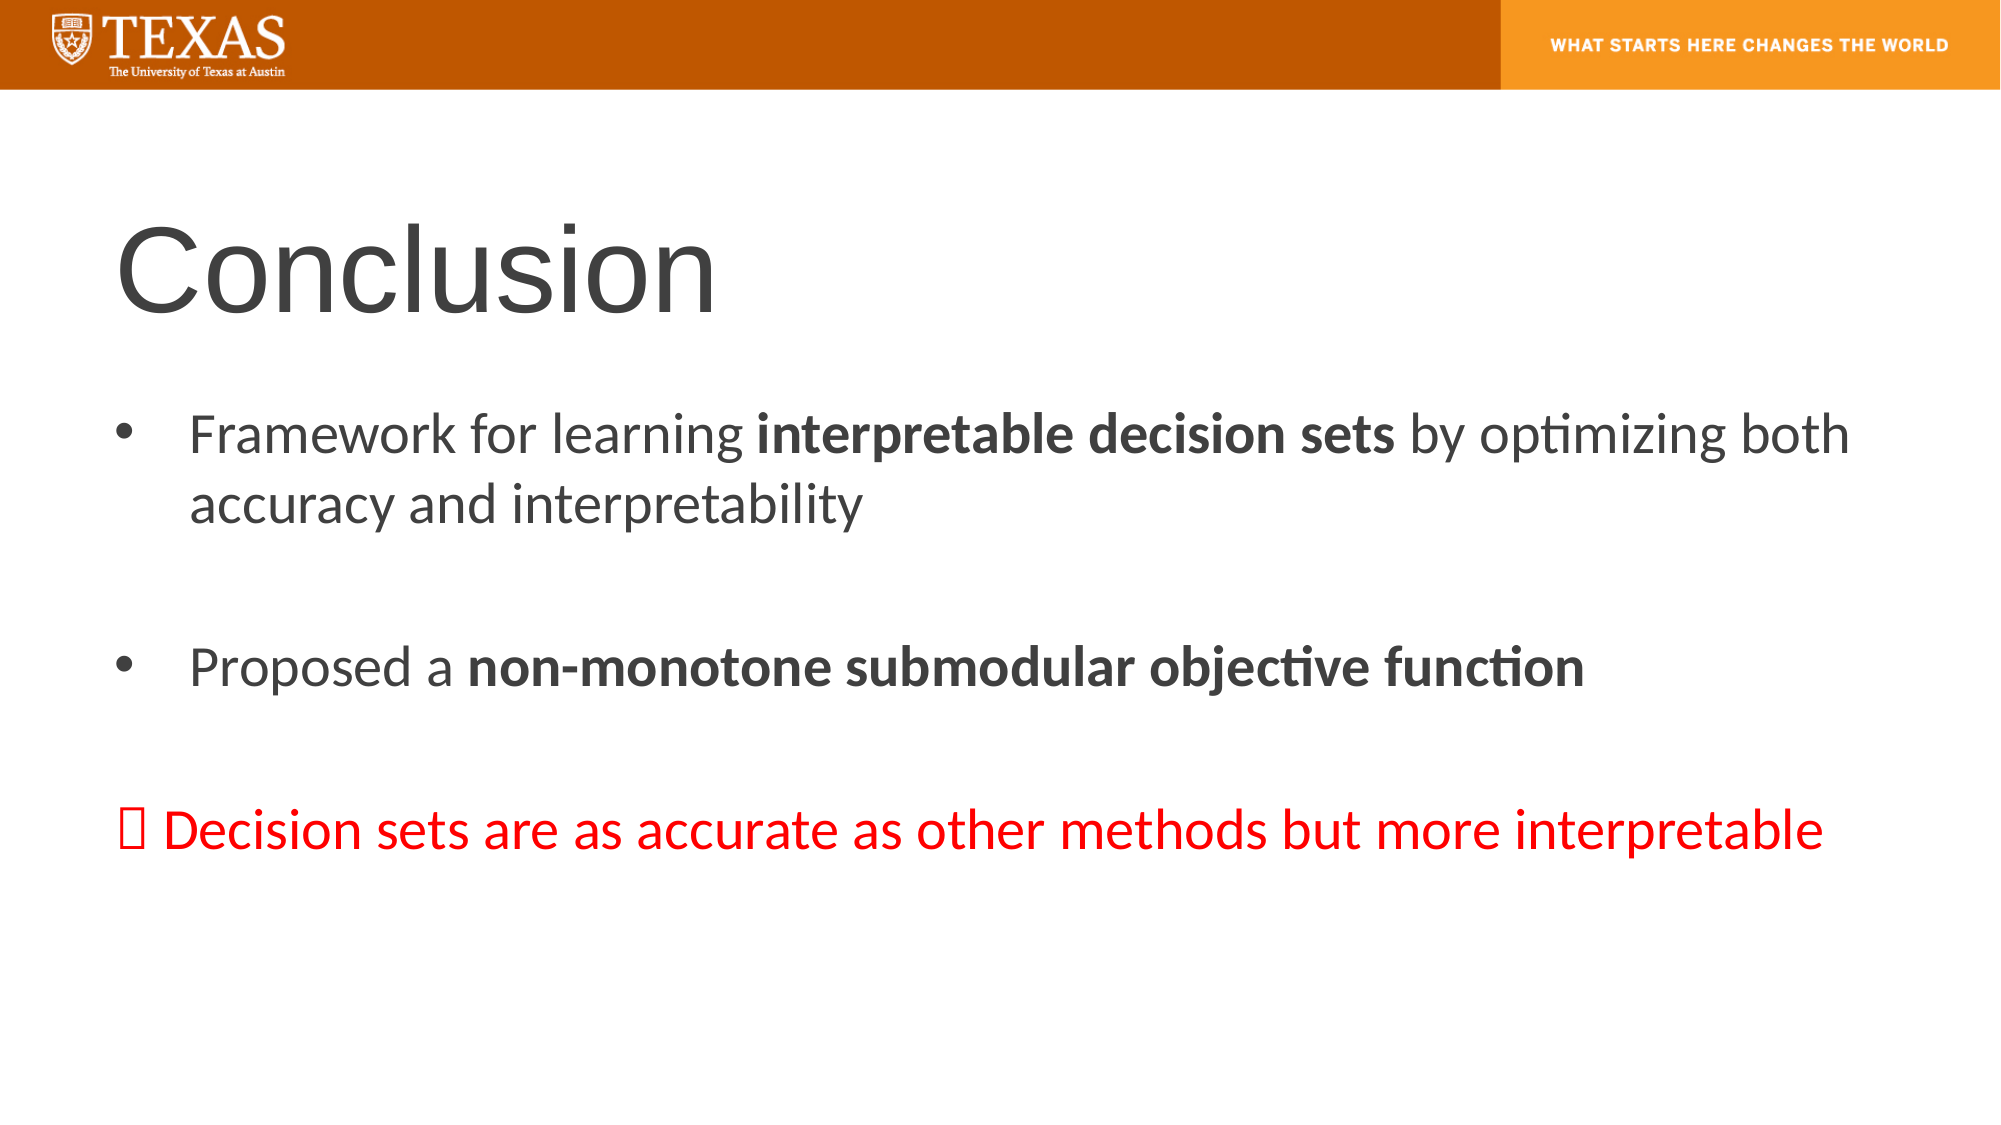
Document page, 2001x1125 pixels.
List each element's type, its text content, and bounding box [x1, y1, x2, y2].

list Framework for learning interpretable decision sets by optimizing both accuracy and interpretability Proposed a non-monotone submodular objective function  Decision sets are as accurate as other methods but more interpretable [99, 387, 1900, 1025]
title Conclusion [99, 170, 1900, 358]
picture [0, 0, 2001, 1125]
